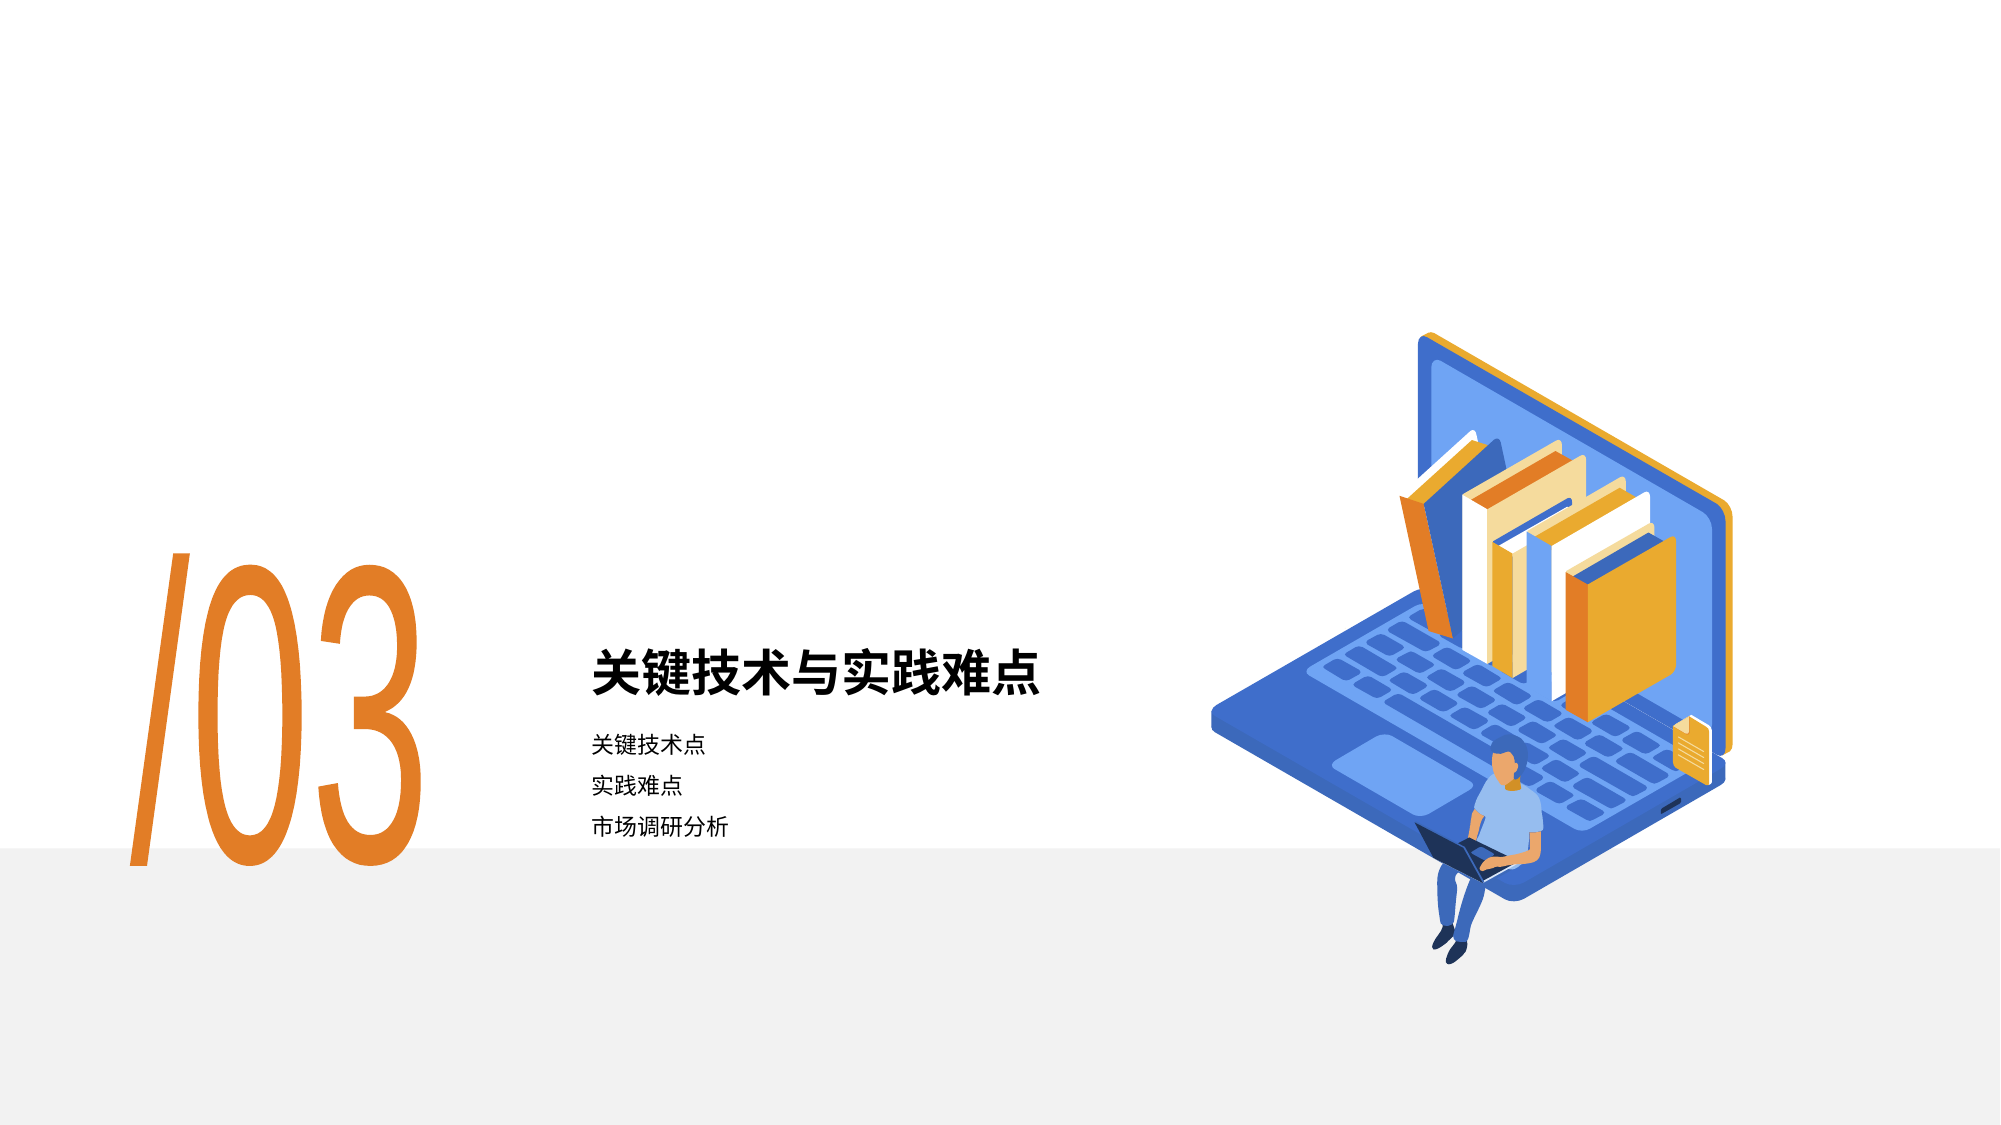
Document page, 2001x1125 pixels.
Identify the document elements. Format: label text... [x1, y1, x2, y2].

list 关键技术点 实践难点 市场调研分析 [576, 709, 1466, 876]
title 关键技术与实践难点 [576, 562, 1466, 709]
